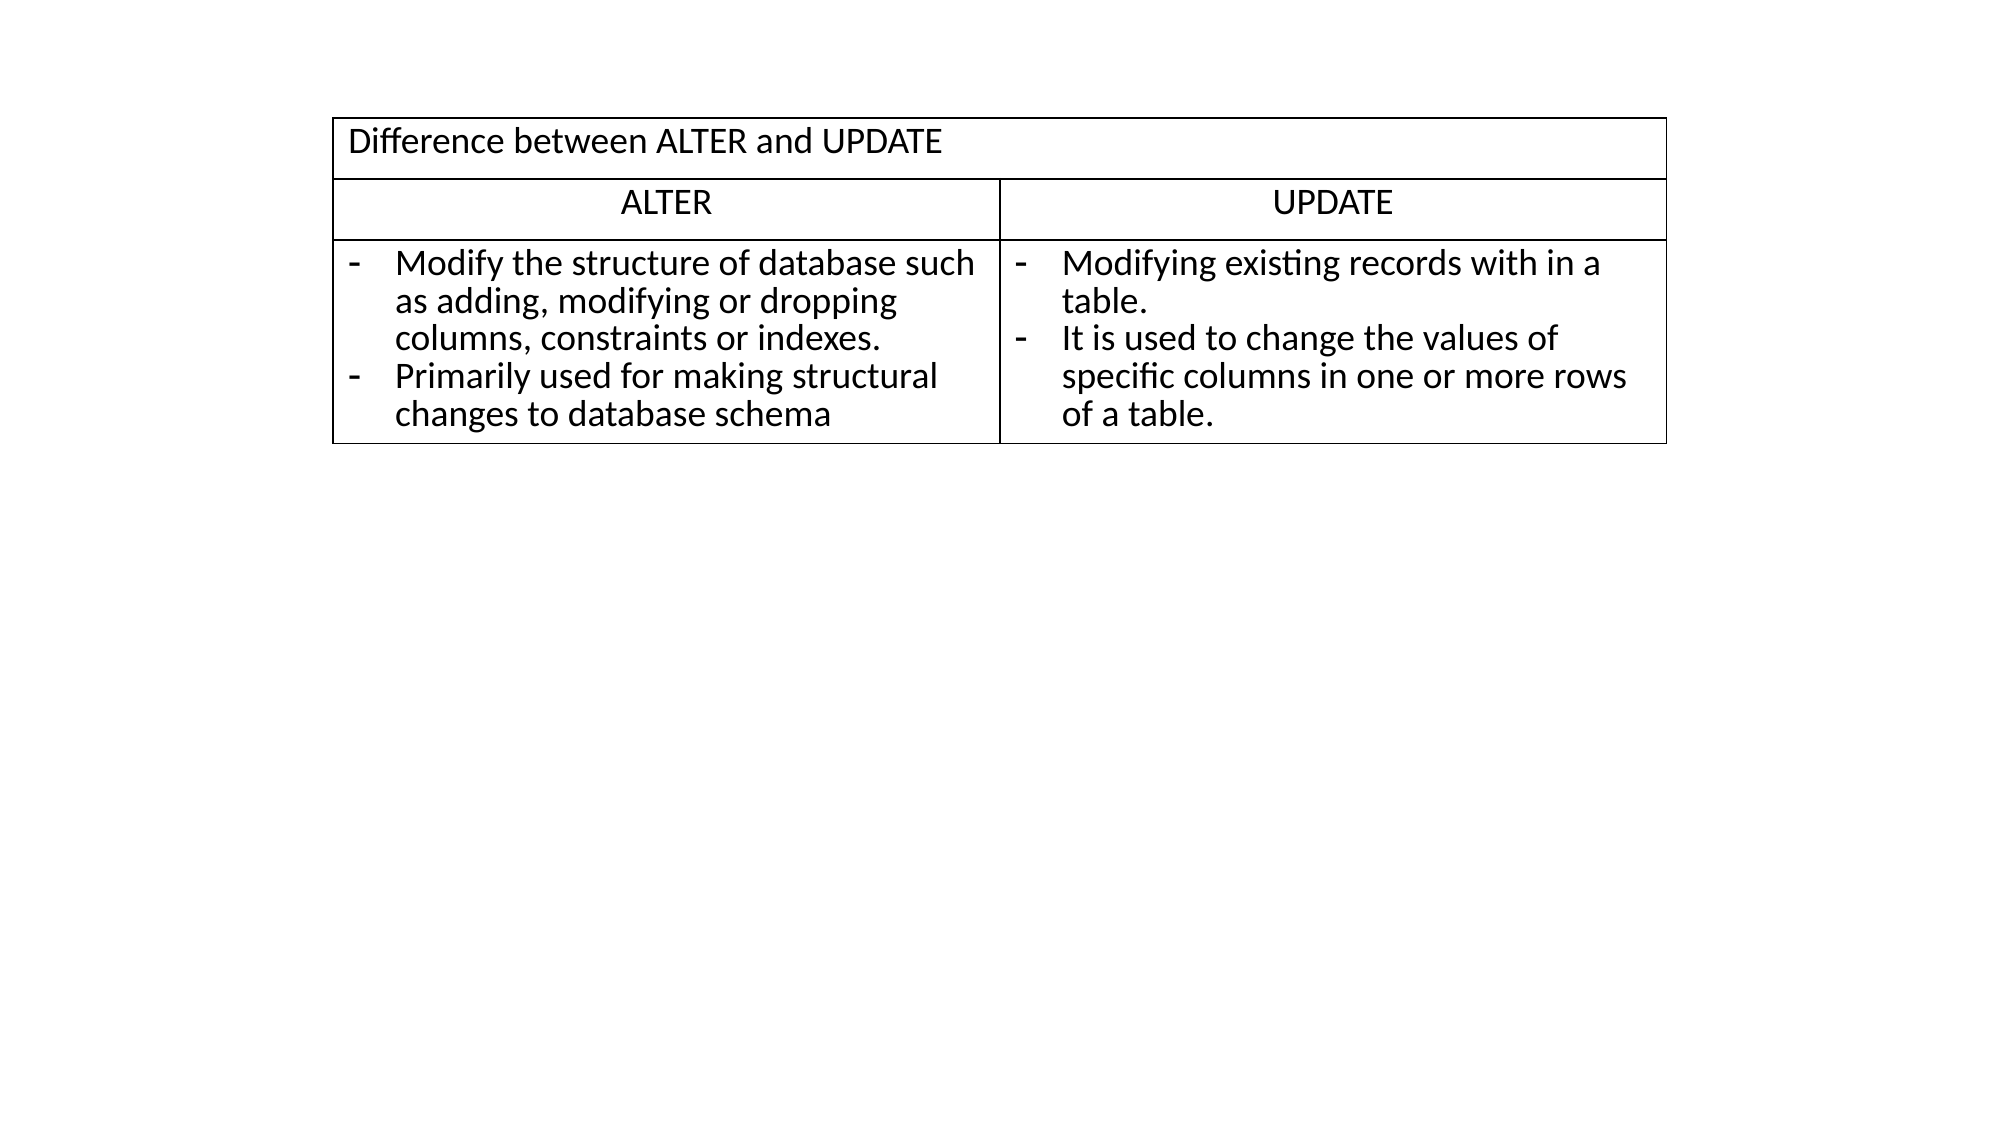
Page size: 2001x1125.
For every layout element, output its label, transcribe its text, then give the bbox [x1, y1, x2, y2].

table_cell ALTER [334, 180, 999, 239]
table_cell Modify the structure of database such as adding, modifying or dropping columns, constraints or indexes. Primarily used for making structural changes to database schema [334, 241, 999, 443]
table_cell Modifying existing records with in a table. It is used to change the values of specific columns in one or more rows of a table. [1001, 241, 1666, 443]
table_cell UPDATE [1001, 180, 1666, 239]
table_header Difference between ALTER and UPDATE [334, 119, 1666, 178]
